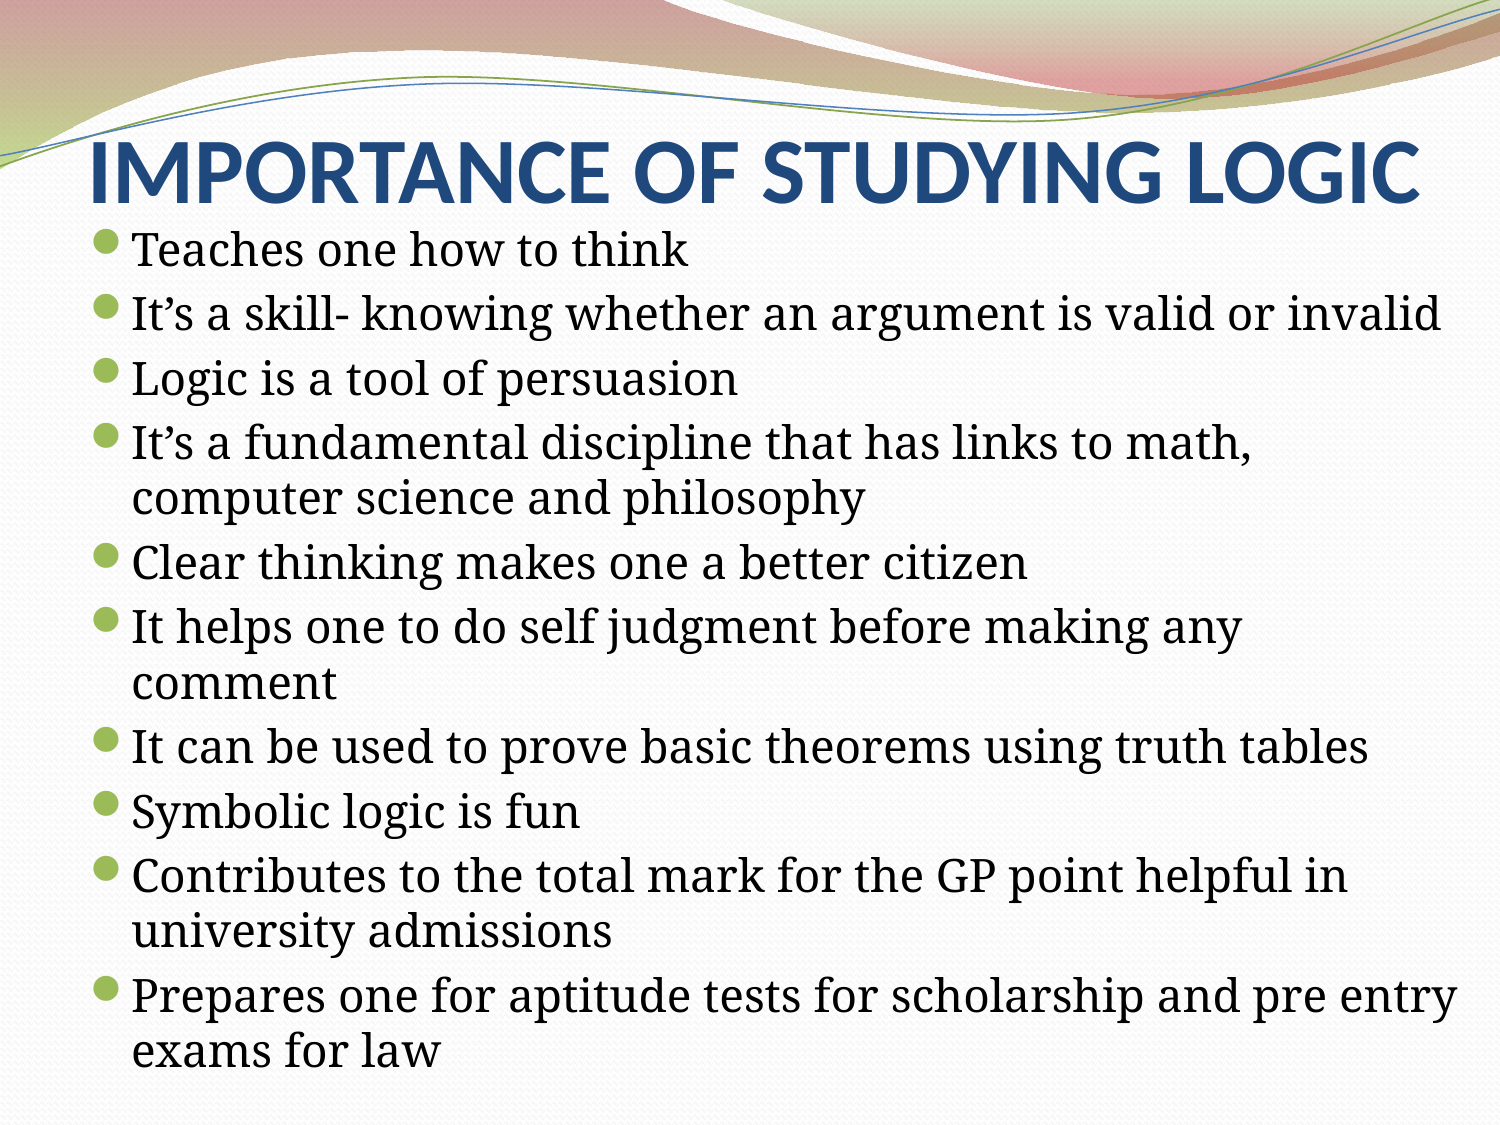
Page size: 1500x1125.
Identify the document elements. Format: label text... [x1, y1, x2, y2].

title IMPORTANCE OF STUDYING LOGIC [87, 99, 1438, 212]
list Teaches one how to think It’s a skill- knowing whether an argument is valid or invalid Logic is a tool of persuasion It’s a fundamental discipline that has links to math, computer science and philosophy Clear thinking makes one a better citizen It helps one to do self judgment before making any comment It can be used to prove basic theorems using truth tables Symbolic logic is fun Contributes to the total mark for the GP point helpful in university admissions Prepares one for aptitude tests for scholarship and pre entry exams for law [75, 212, 1475, 1125]
